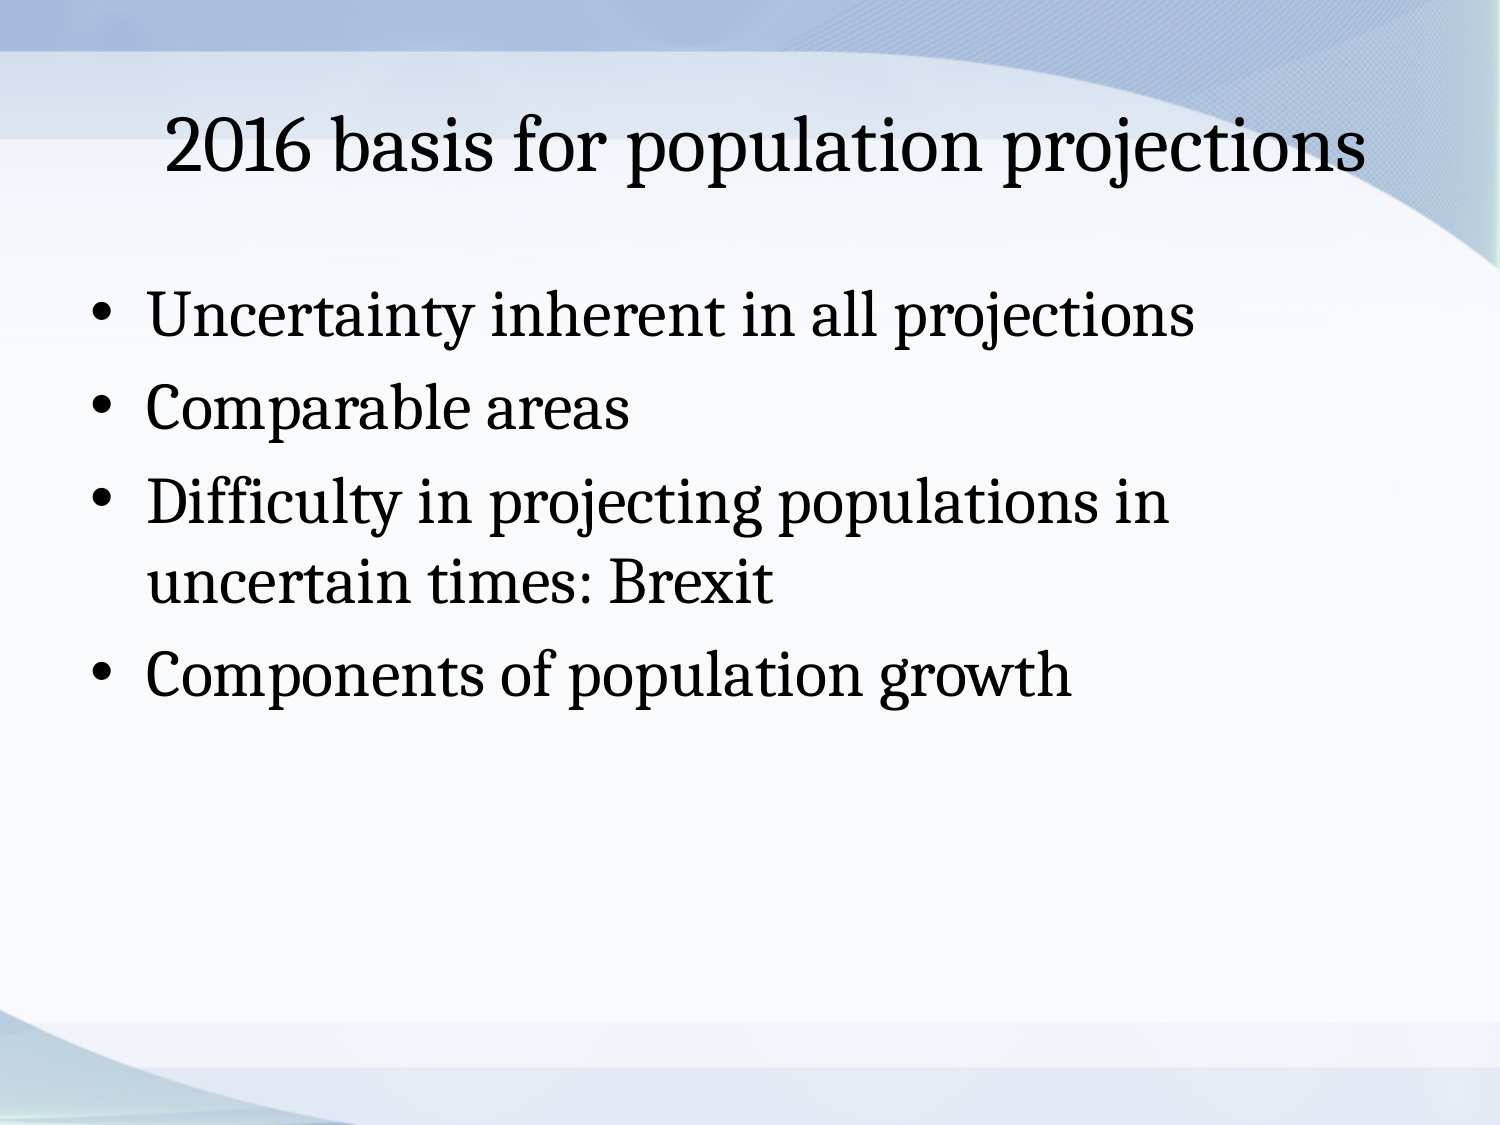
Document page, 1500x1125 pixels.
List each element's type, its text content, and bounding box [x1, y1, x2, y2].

title 2016 basis for population projections [75, 45, 1459, 233]
list Uncertainty inherent in all projections Comparable areas Difficulty in projecting populations in uncertain times: Brexit Components of population growth [75, 262, 1425, 1005]
